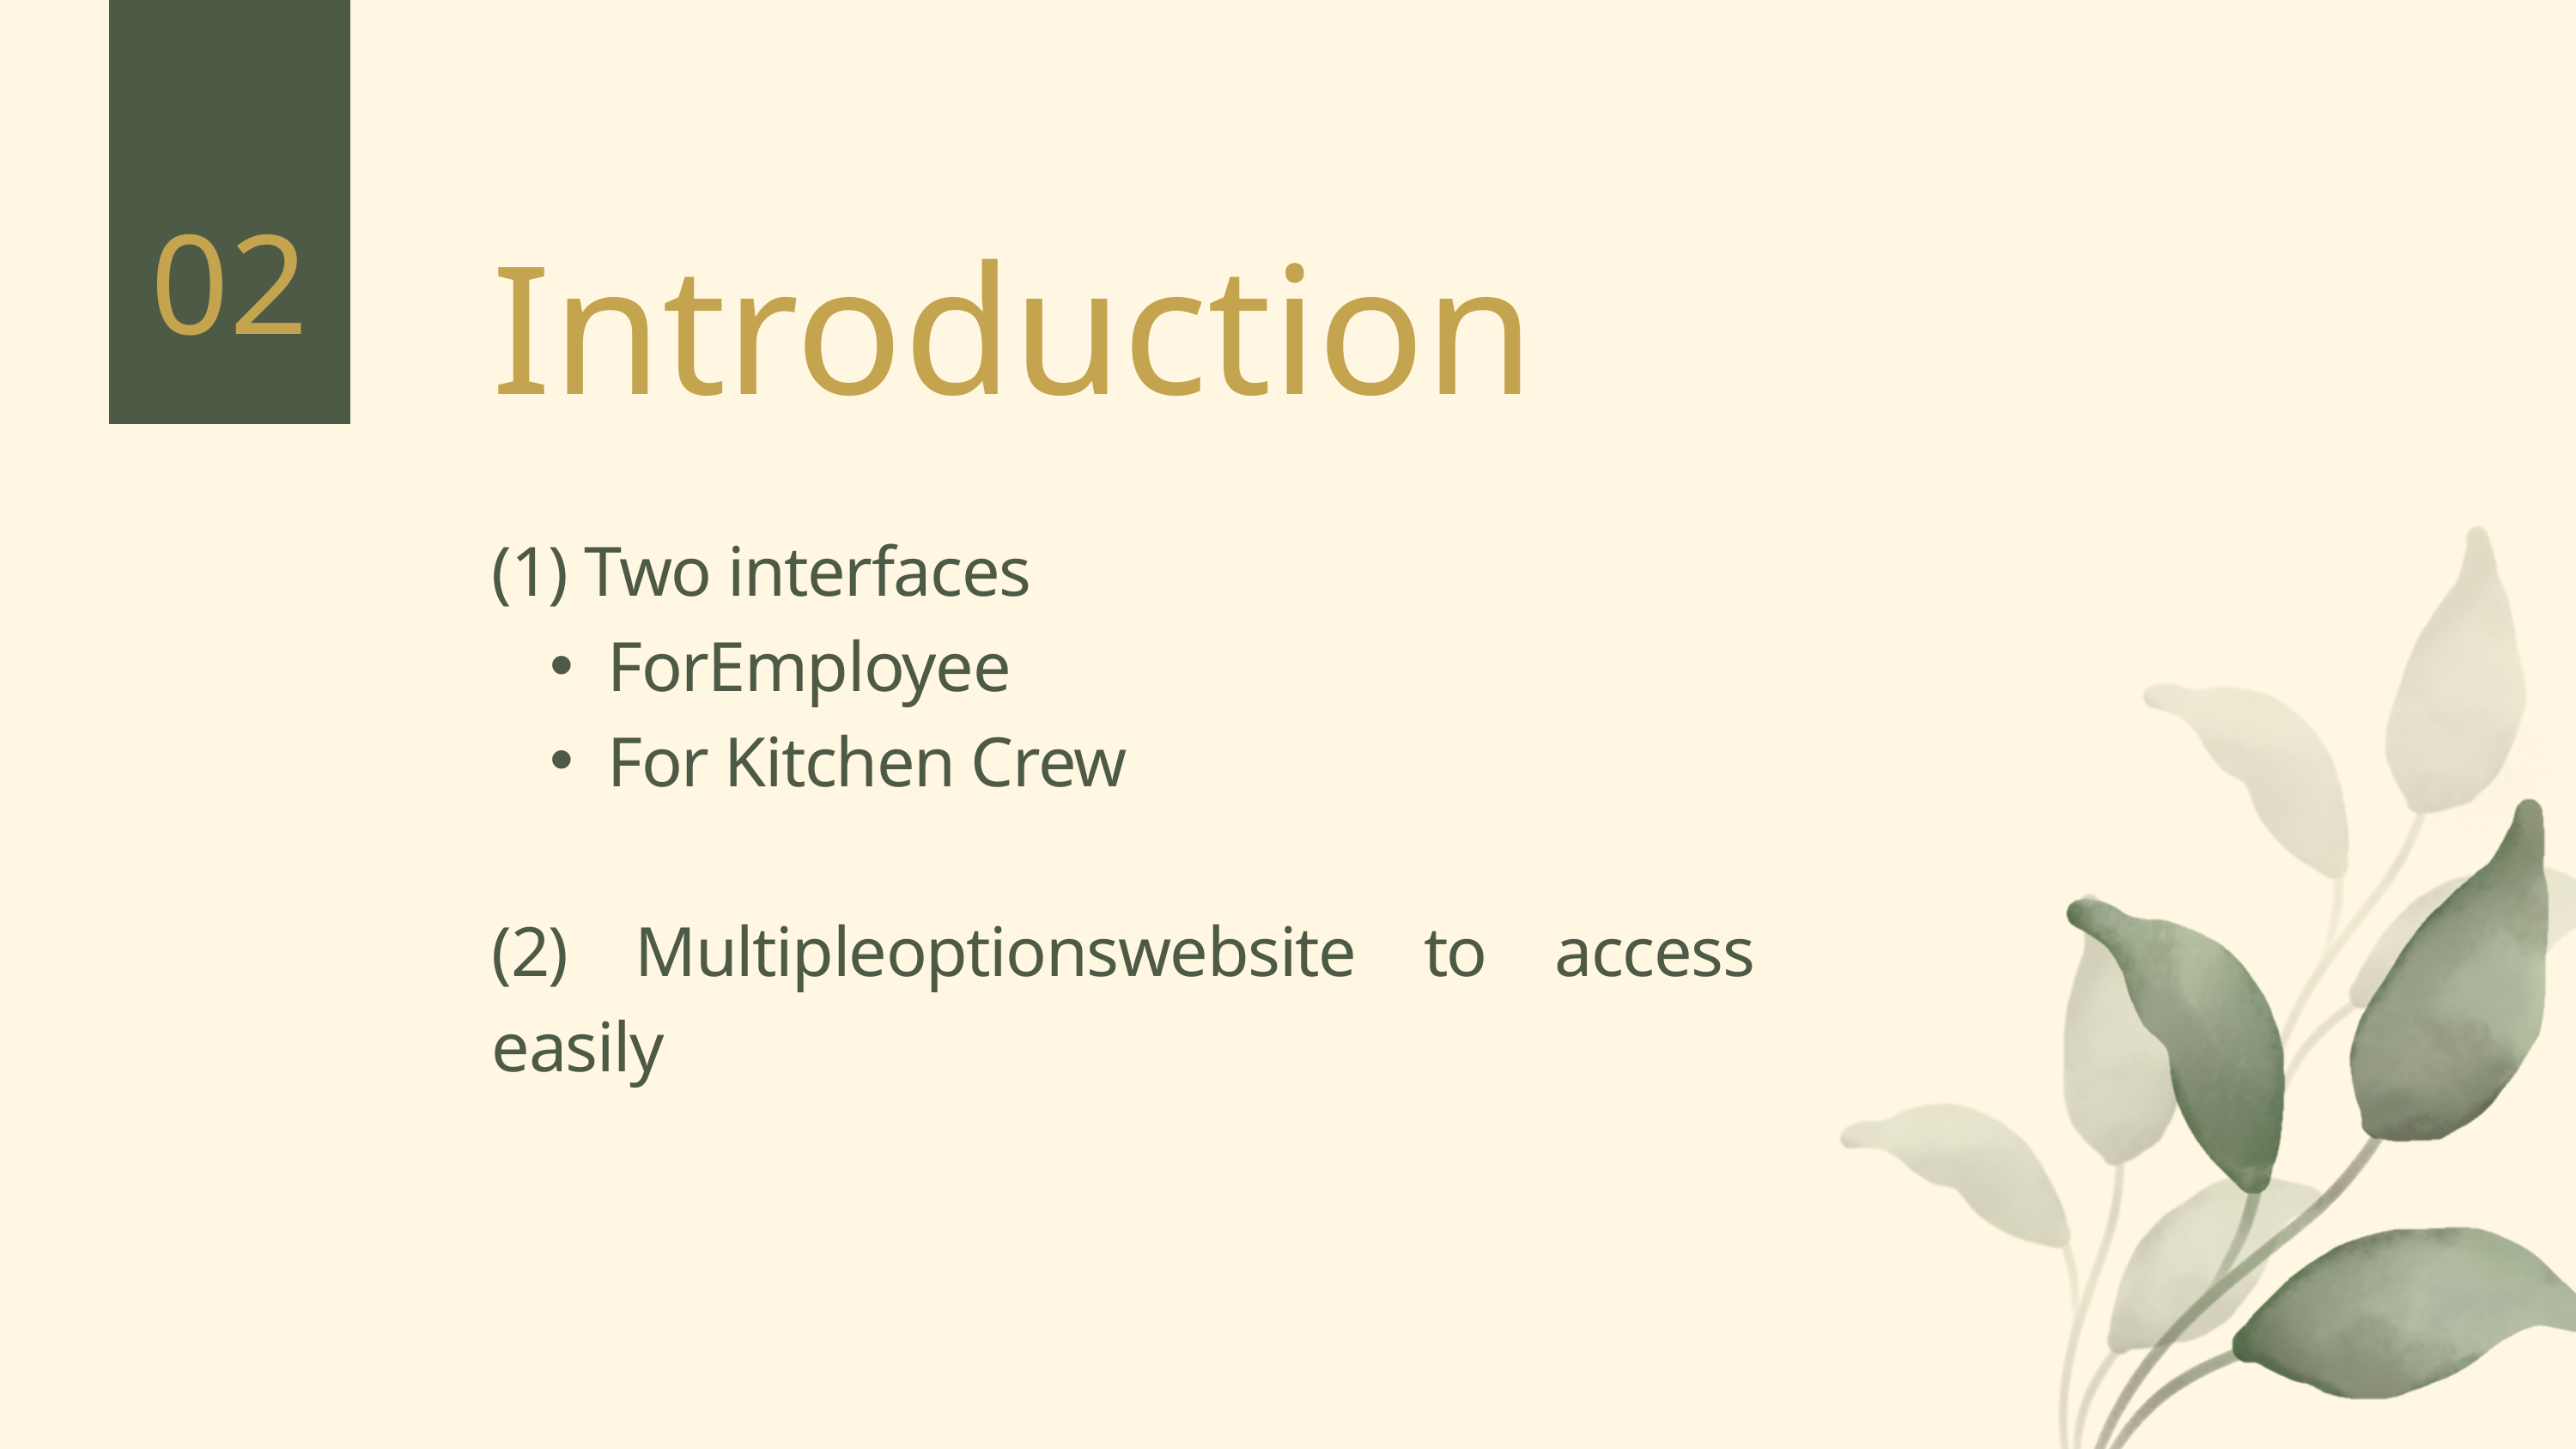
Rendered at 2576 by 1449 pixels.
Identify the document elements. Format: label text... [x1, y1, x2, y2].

text_box [1838, 524, 2576, 1449]
text_box (1) Two interfaces ForEmployee For Kitchen Crew (2) Multipleoptionswebsite to access easily [491, 514, 1754, 1180]
text_box Introduction [491, 181, 1838, 430]
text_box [108, 0, 351, 424]
